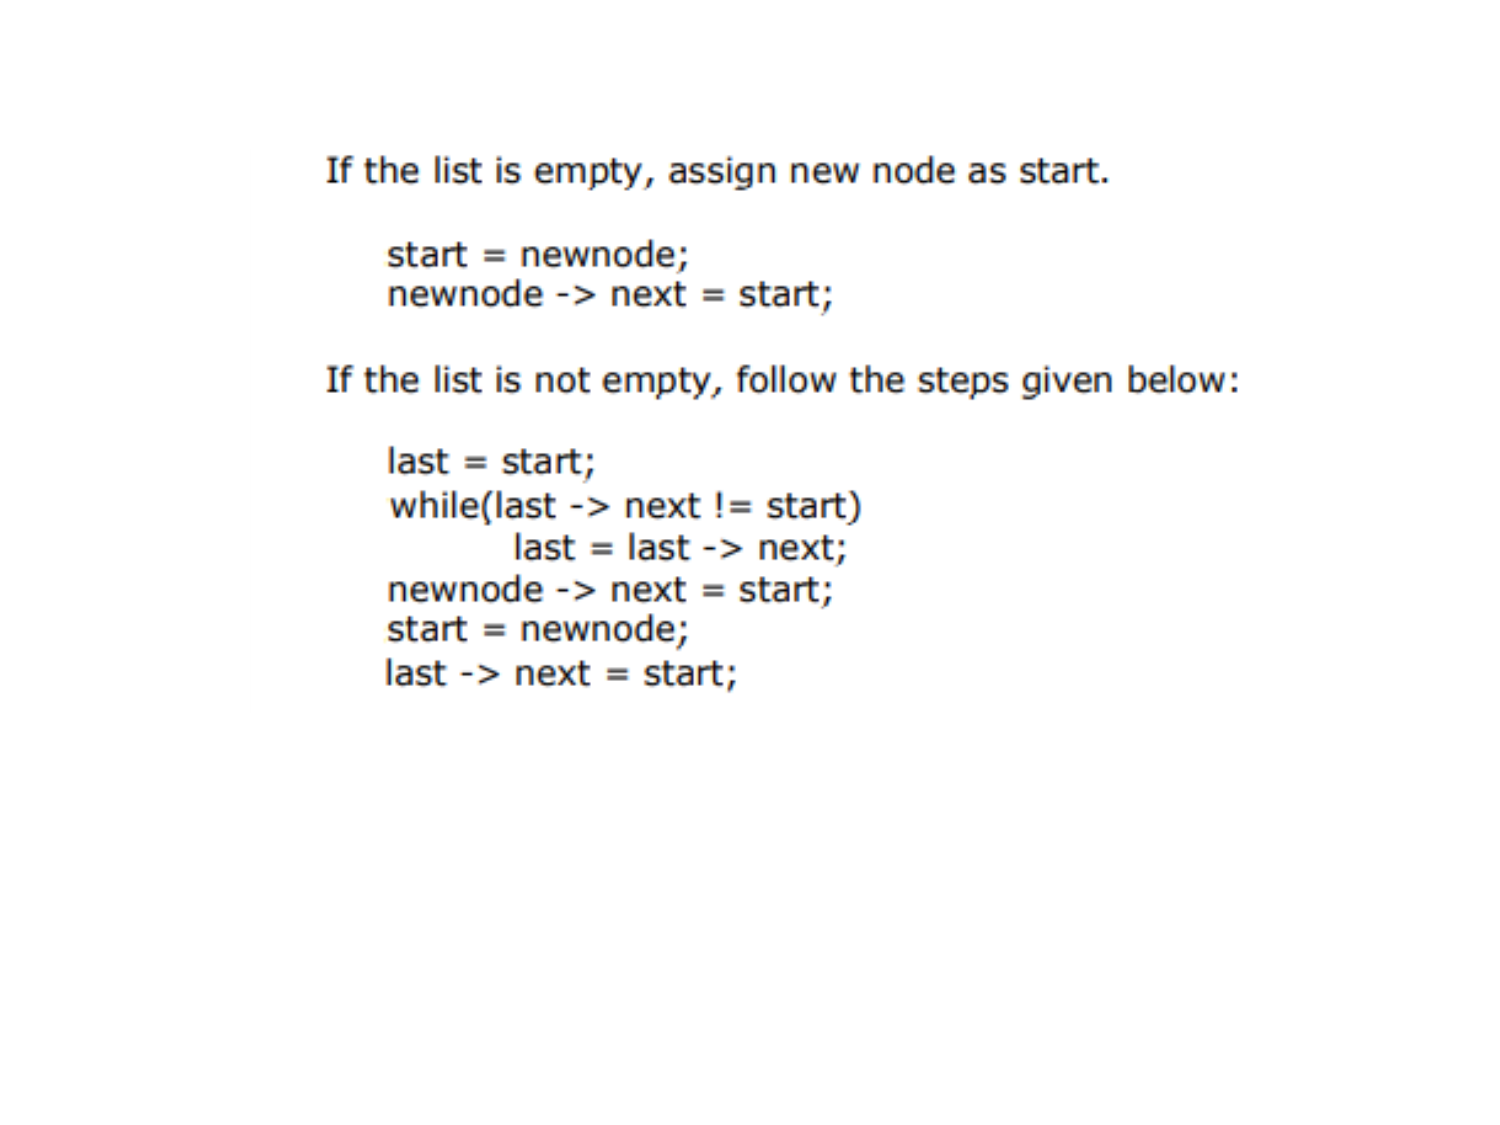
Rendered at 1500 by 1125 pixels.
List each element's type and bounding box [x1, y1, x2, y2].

picture [249, 149, 1314, 713]
